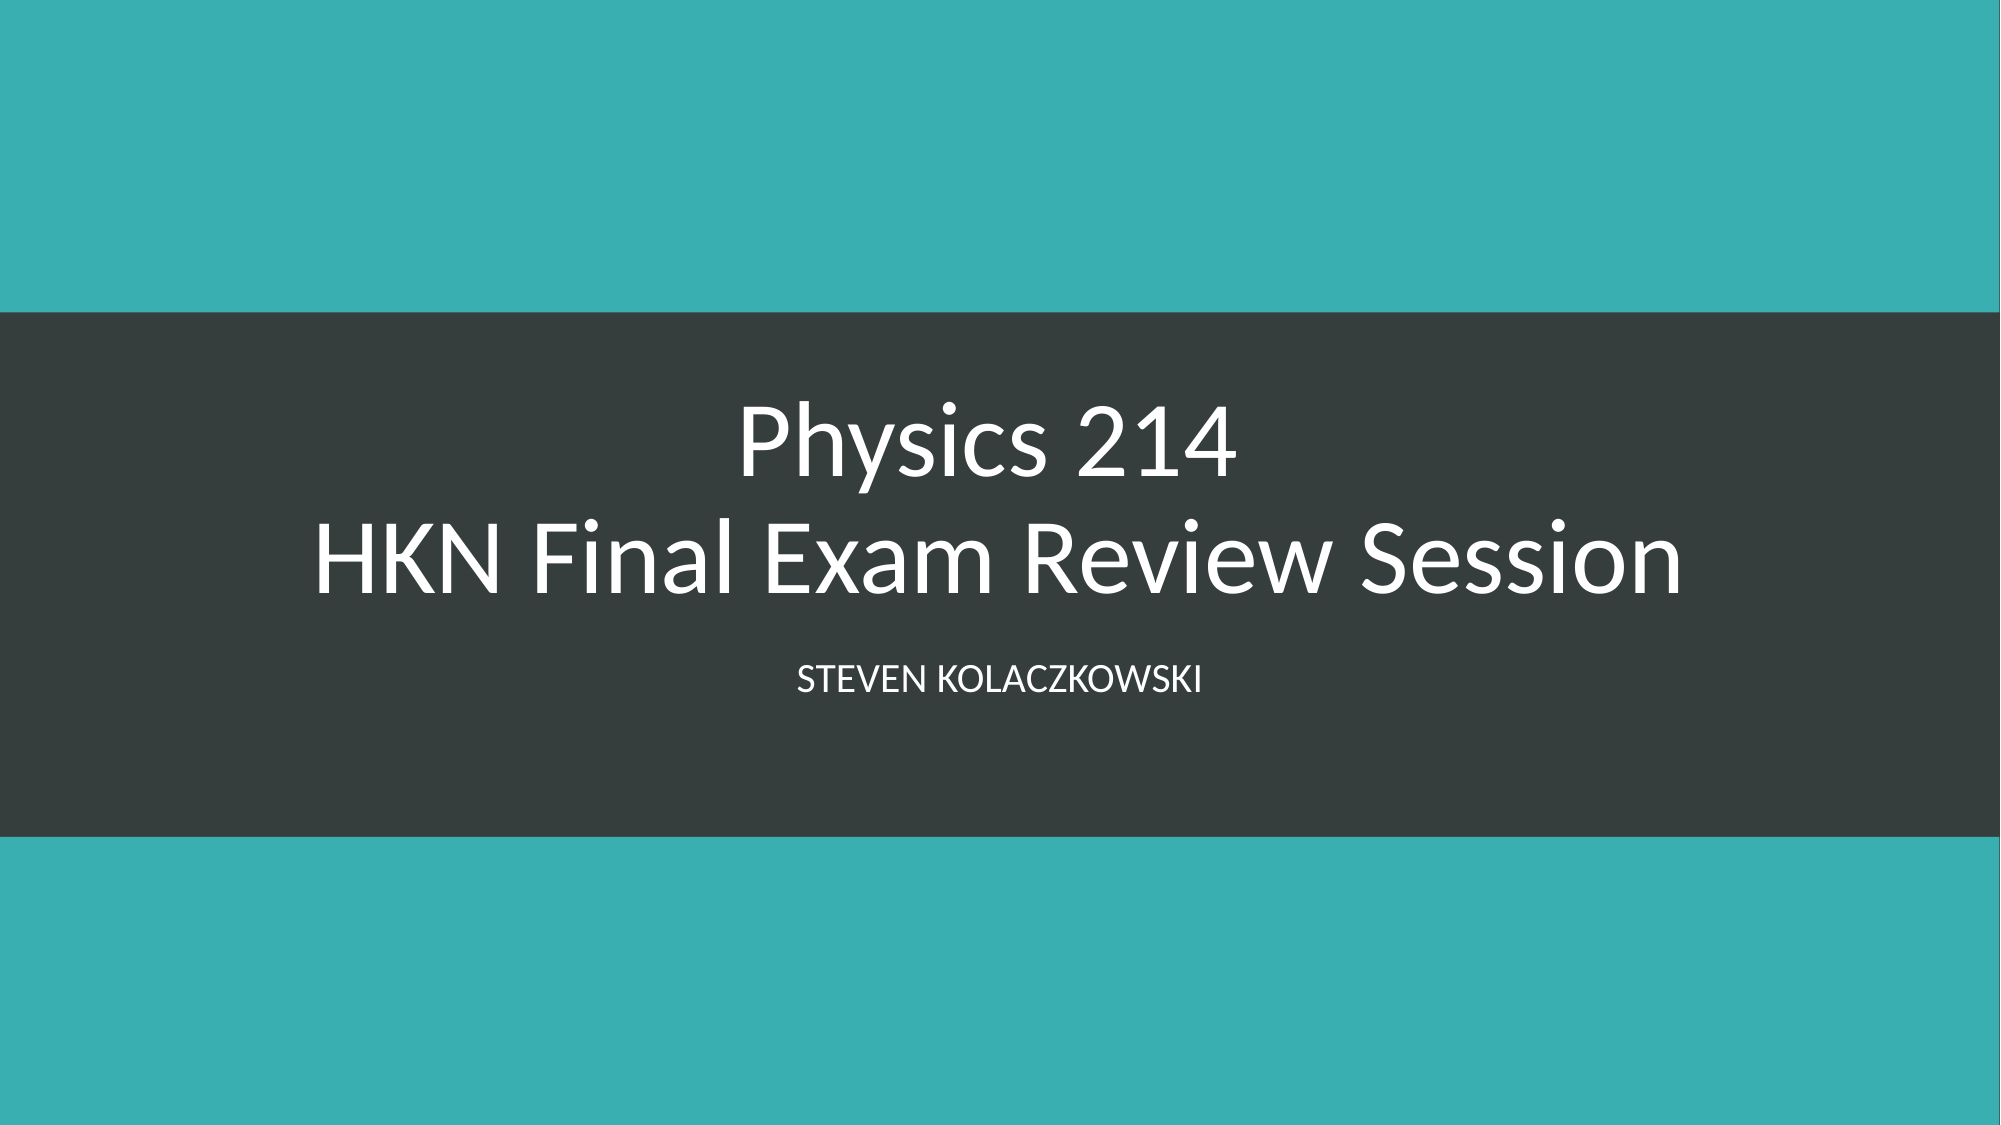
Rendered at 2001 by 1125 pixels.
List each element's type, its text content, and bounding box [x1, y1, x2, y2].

title Physics 214 HKN Final Exam Review Session [212, 375, 1788, 624]
subtitle Steven Kolaczkowski [212, 649, 1788, 800]
